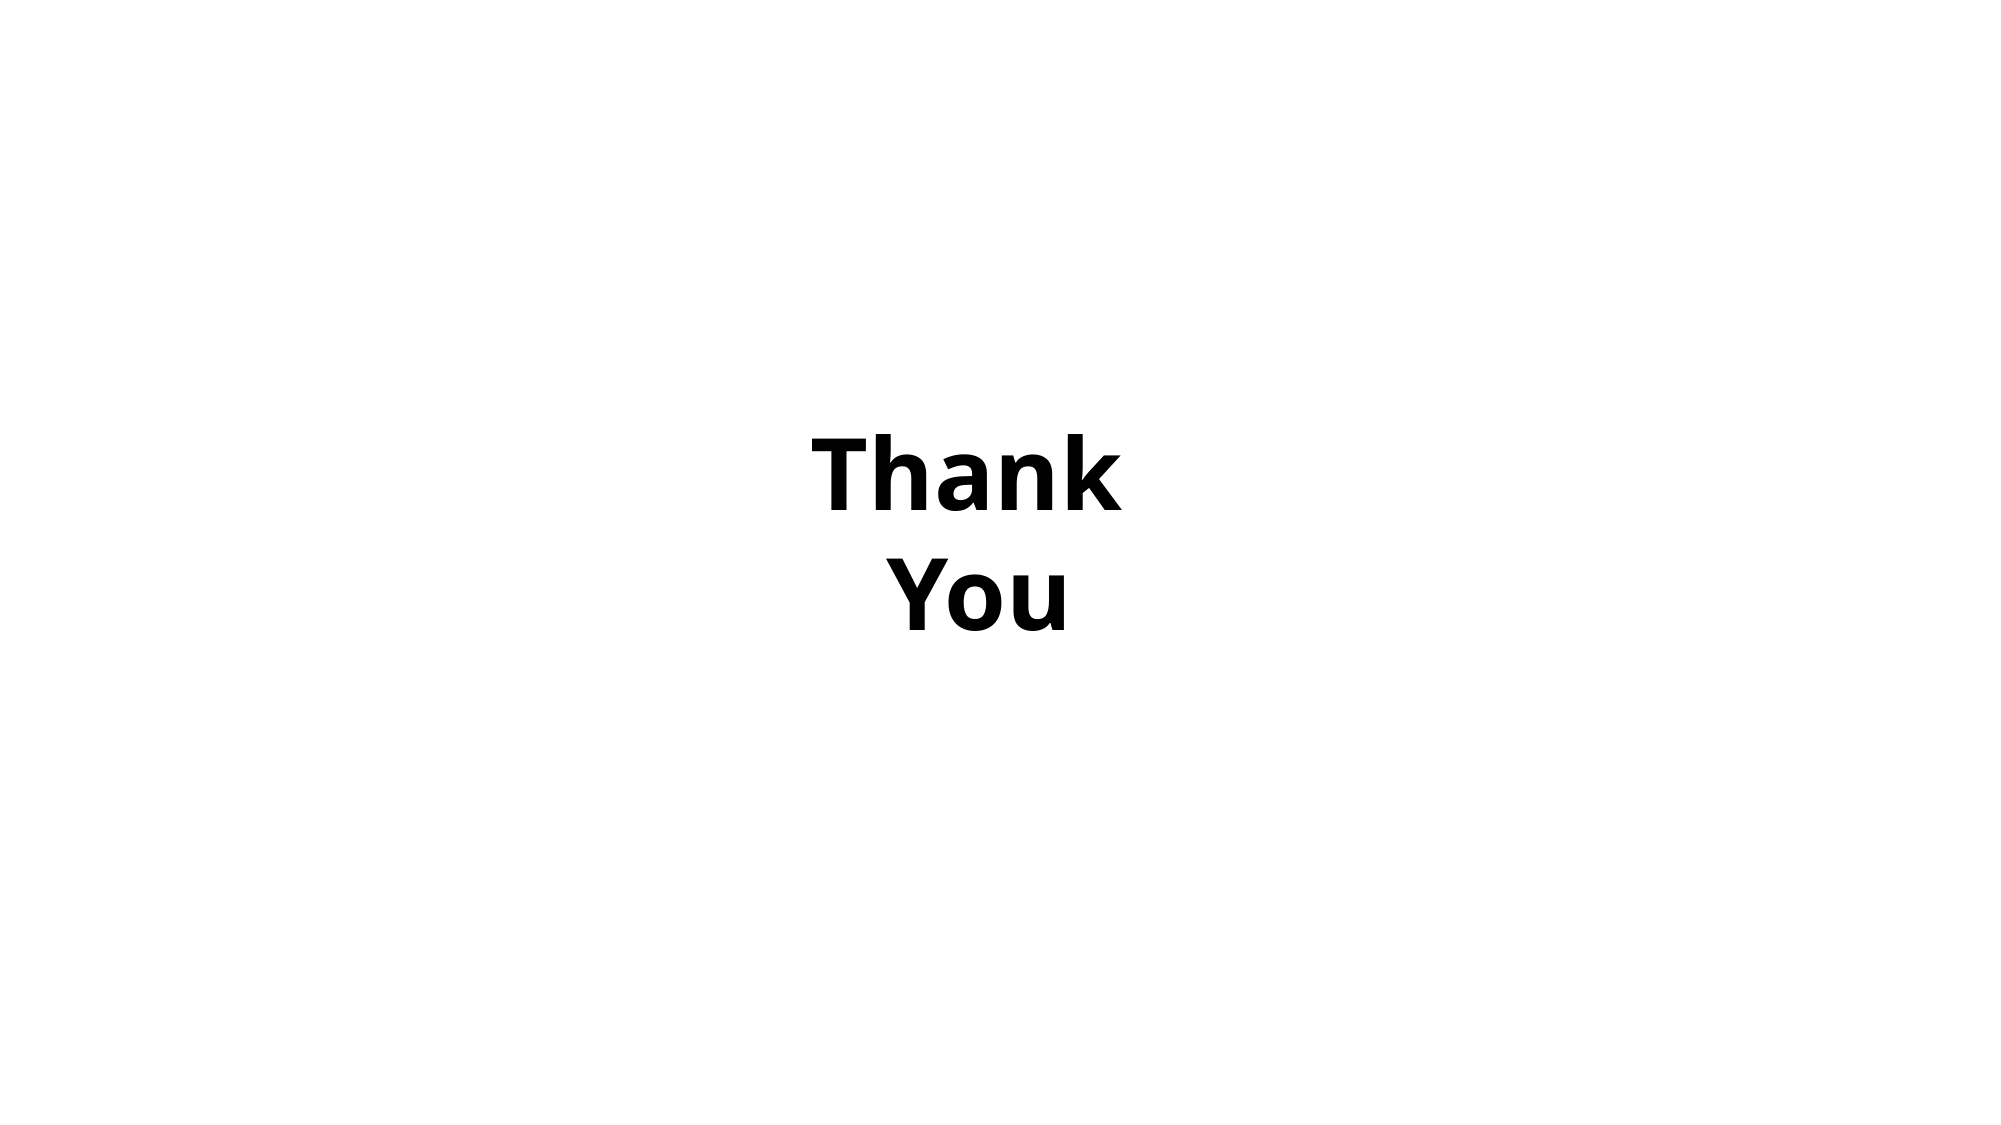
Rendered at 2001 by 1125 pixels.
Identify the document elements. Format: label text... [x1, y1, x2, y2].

text_box Thank You [772, 402, 1187, 658]
